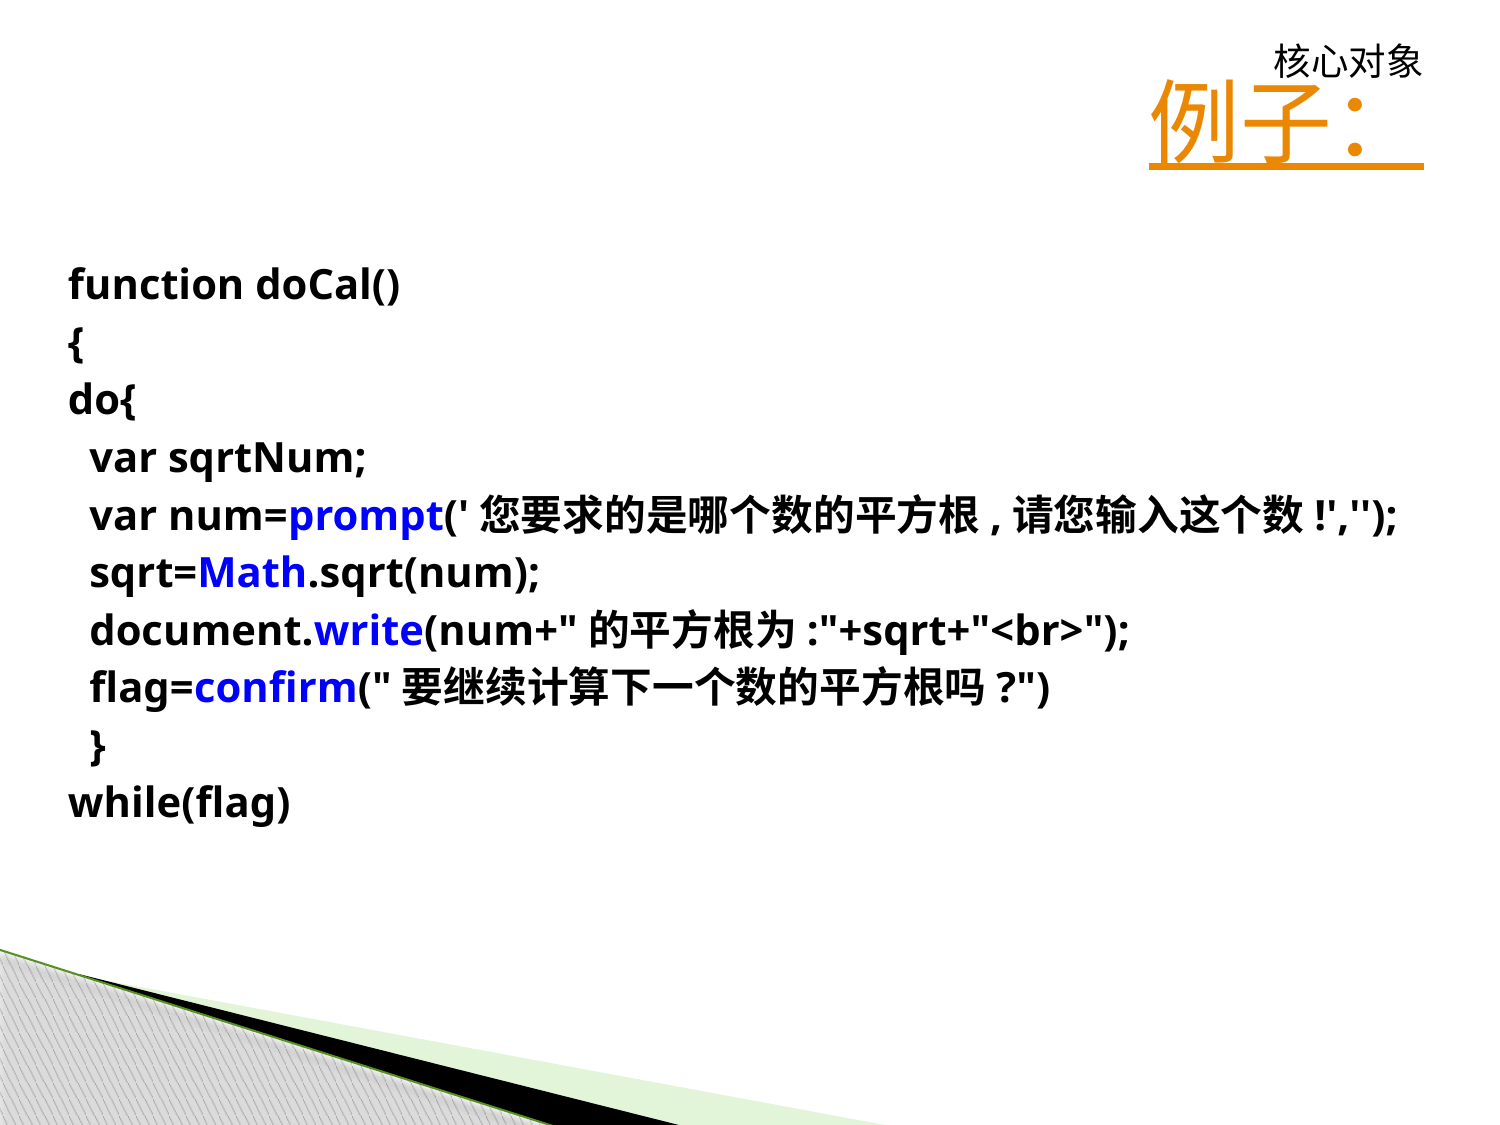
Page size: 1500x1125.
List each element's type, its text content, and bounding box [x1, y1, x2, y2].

text_box 例子： [88, 66, 1439, 197]
text_box 核心对象 [1258, 30, 1439, 91]
text_box function doCal() { do{ var sqrtNum; var num=prompt('您要求的是哪个数的平方根,请您输入这个数!',''); sqrt=Math.sqrt(num); document.write(num+"的平方根为:"+sqrt+"<br>"); flag=confirm("要继续计算下一个数的平方根吗?") } while(flag) [53, 243, 1436, 834]
